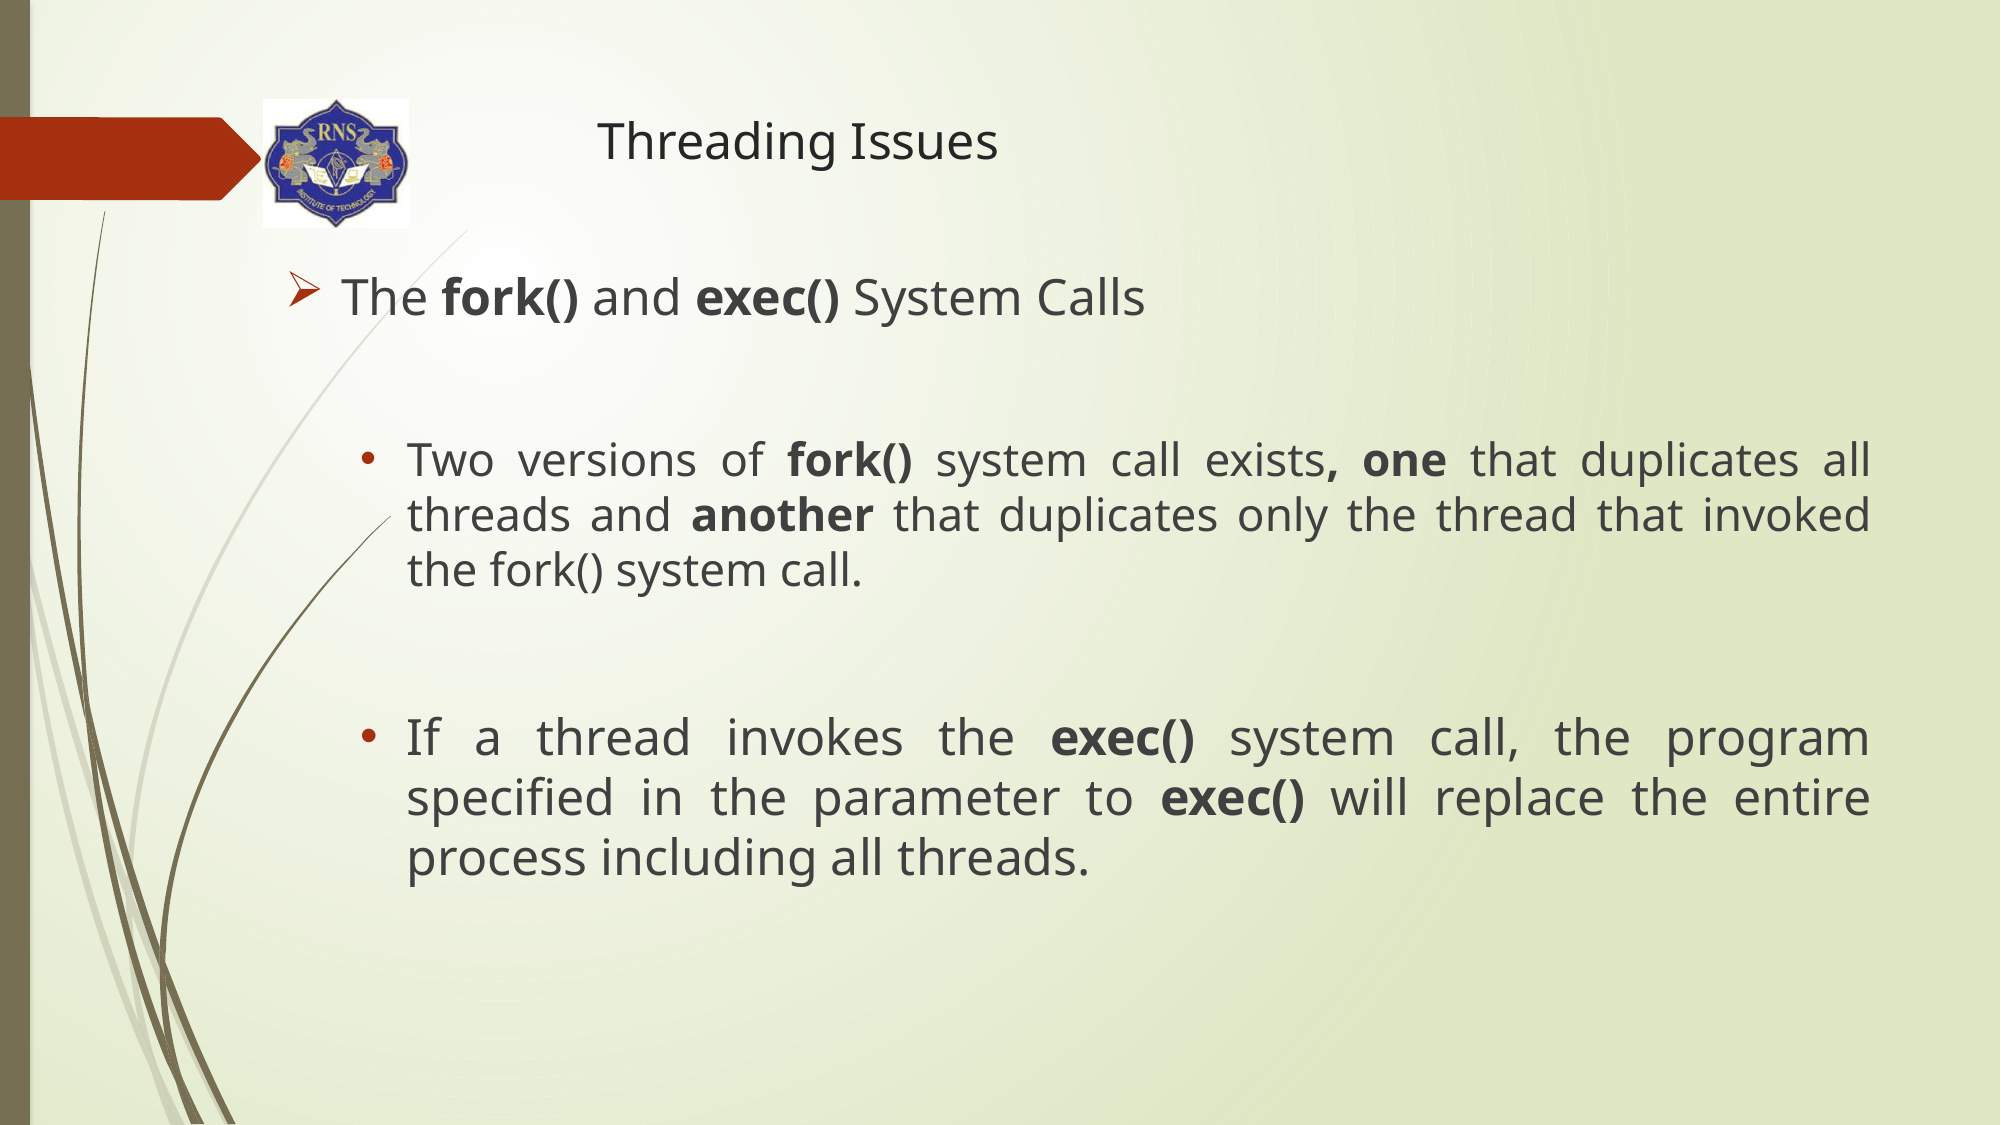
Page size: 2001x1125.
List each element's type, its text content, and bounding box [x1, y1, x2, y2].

list The fork() and exec() System Calls Two versions of fork() system call exists, one that duplicates all threads and another that duplicates only the thread that invoked the fork() system call. If a thread invokes the exec() system call, the program specified in the parameter to exec() will replace the entire process including all threads. [270, 186, 1888, 1092]
title Threading Issues [411, 102, 1888, 186]
picture [263, 98, 409, 228]
